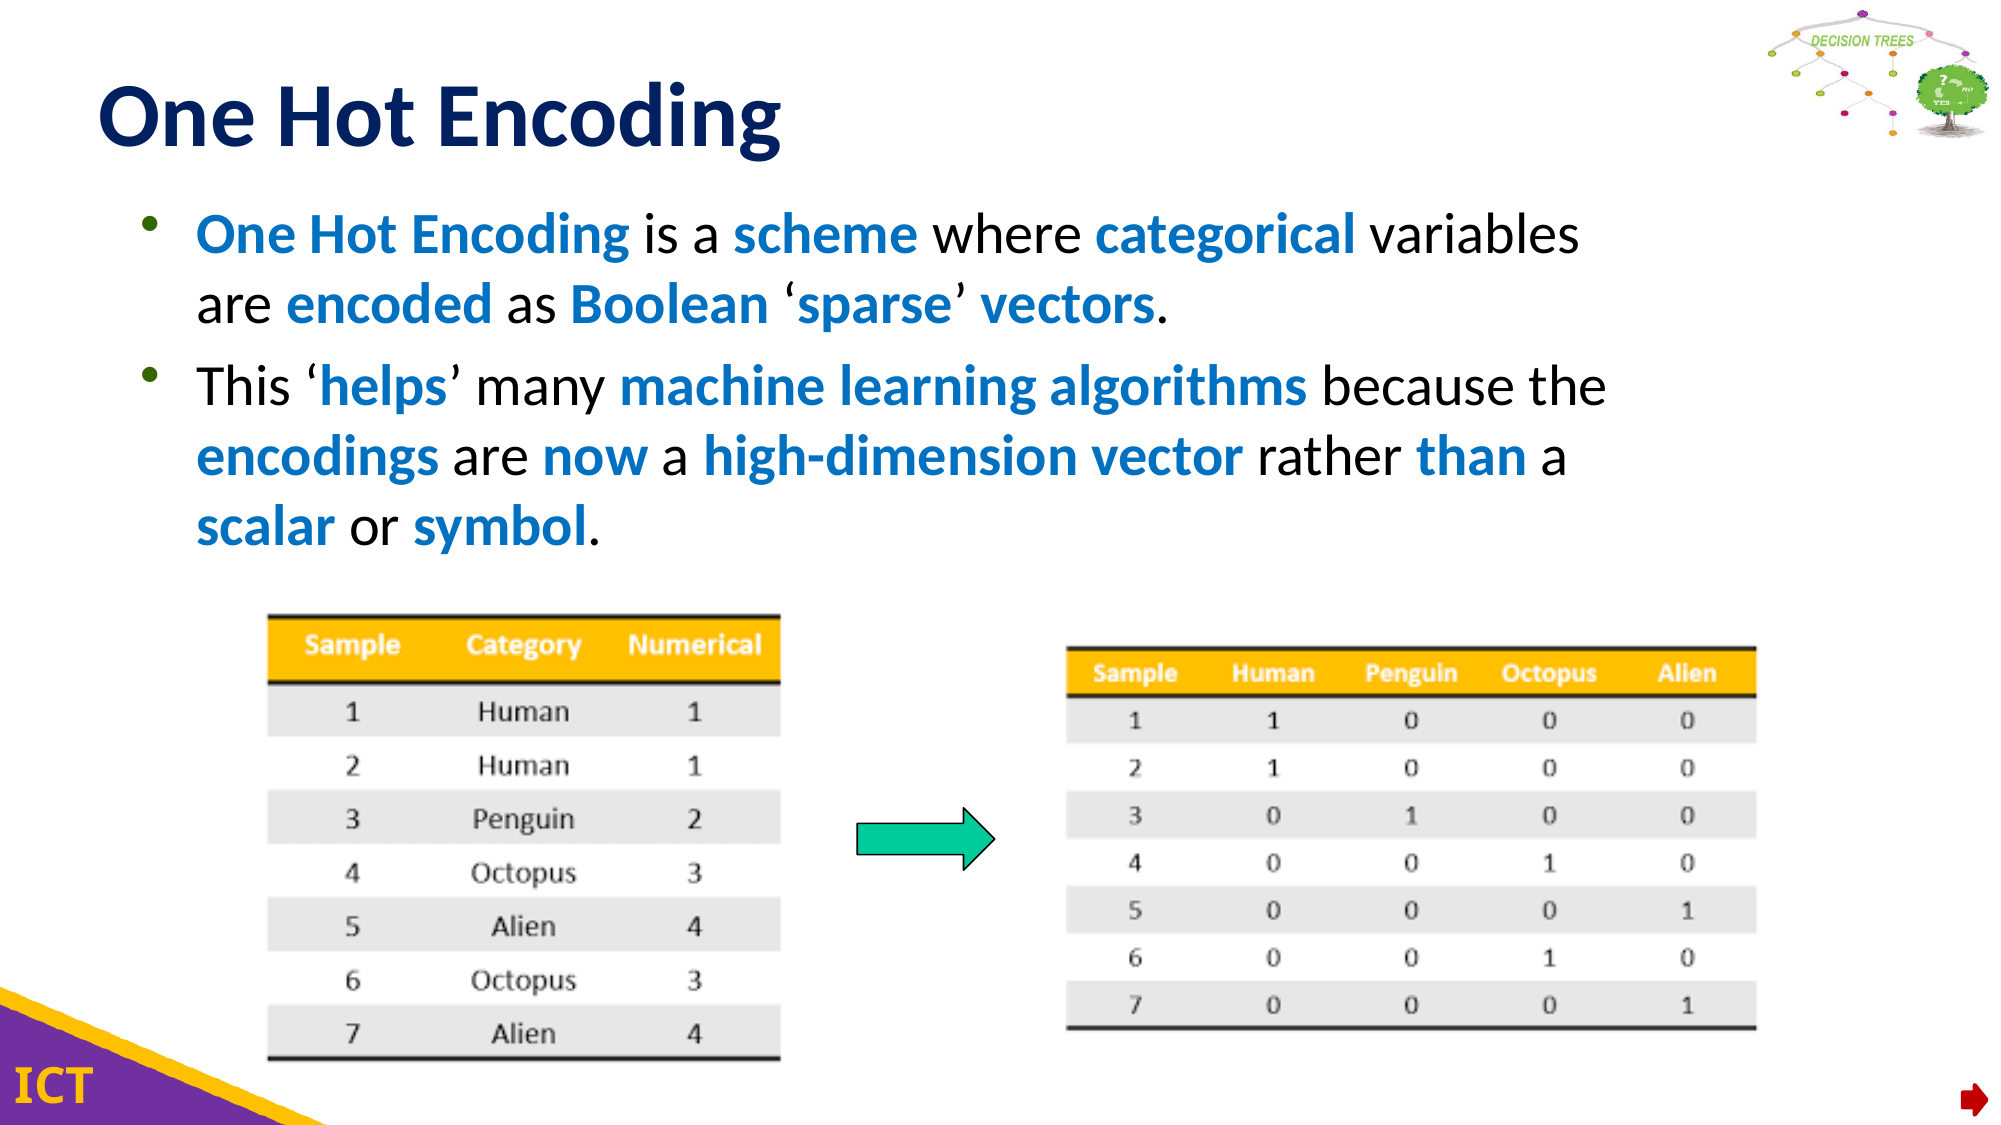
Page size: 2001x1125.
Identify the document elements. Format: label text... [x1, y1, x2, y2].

picture [1752, 4, 1991, 139]
list One Hot Encoding is a scheme where categorical variables are encoded as Boolean ‘sparse’ vectors. This ‘helps’ many machine learning algorithms because the encodings are now a high-dimension vector rather than a scalar or symbol. [125, 219, 1663, 588]
picture [1062, 640, 1764, 1039]
text_box [857, 807, 995, 871]
picture [0, 610, 790, 1125]
text_box [1960, 1083, 1989, 1117]
title One Hot Encoding [83, 1, 1809, 219]
